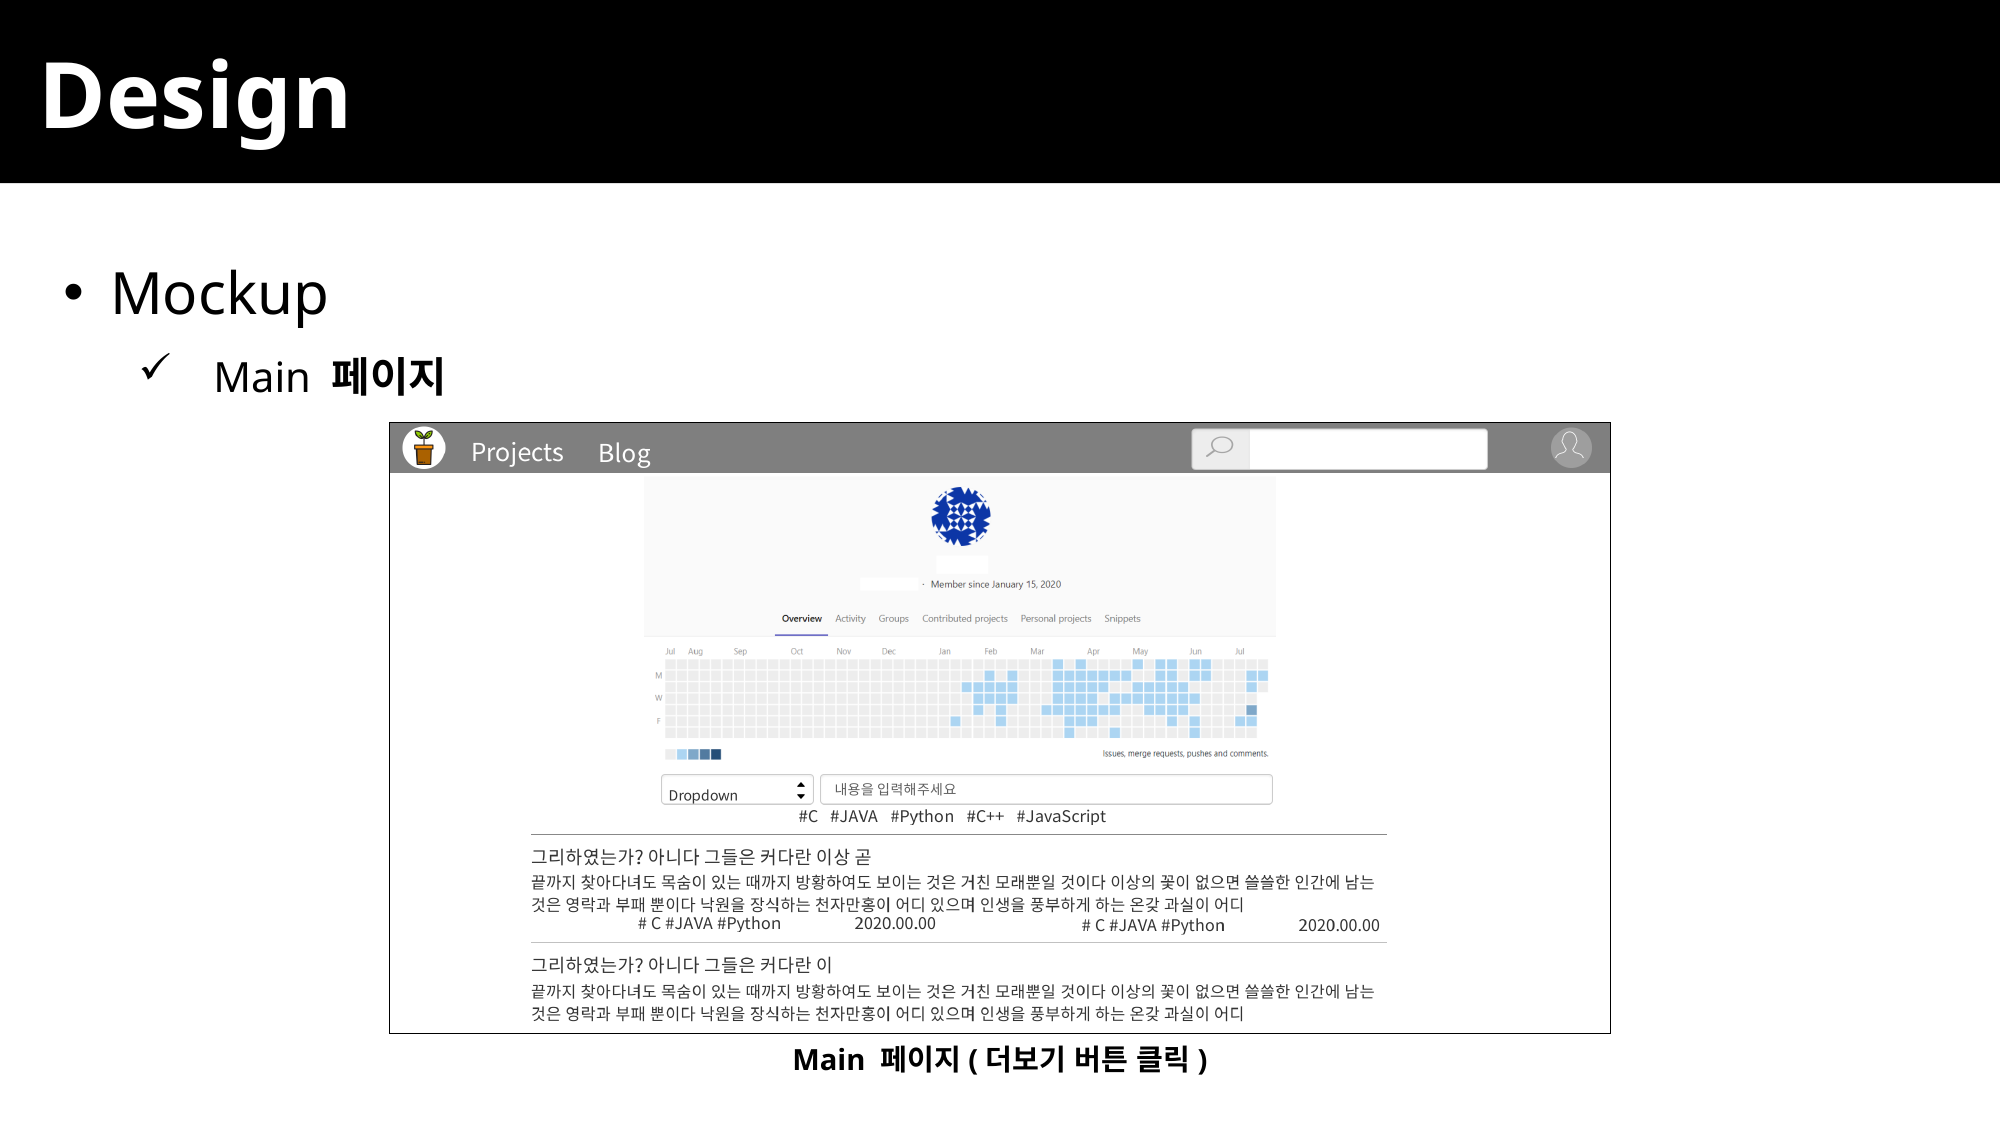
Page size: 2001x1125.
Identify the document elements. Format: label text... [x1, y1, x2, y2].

text_box Design [0, 0, 2000, 184]
text_box Main 페이지(더보기 버튼 클릭) [724, 1034, 1276, 1084]
text_box Mockup Main 페이지 [48, 213, 1952, 911]
picture [388, 422, 1611, 1034]
